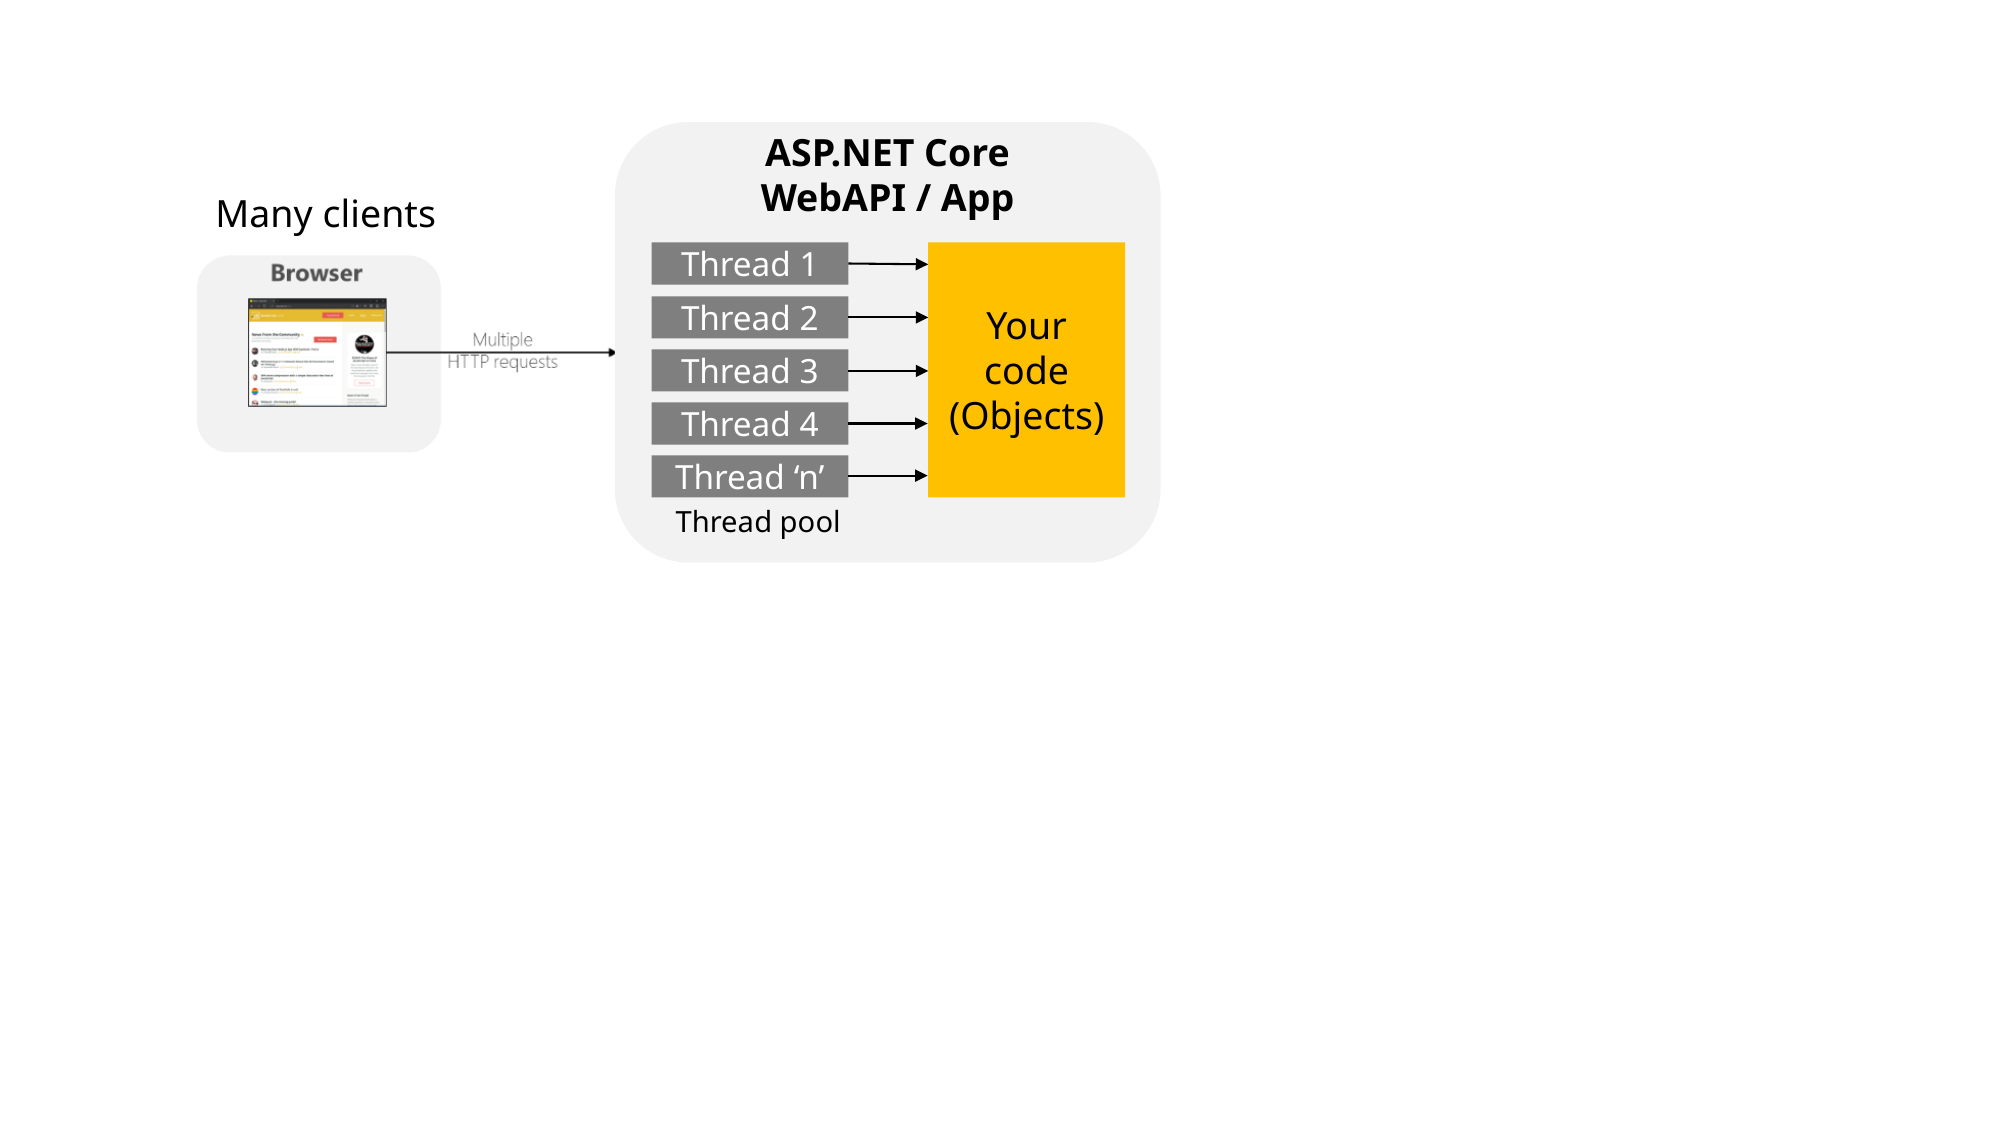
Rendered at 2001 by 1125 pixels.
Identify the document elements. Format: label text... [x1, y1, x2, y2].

picture [197, 243, 625, 456]
text_box Your code (Objects) [927, 241, 1126, 499]
text_box Thread 3 [651, 348, 849, 393]
text_box Thread 4 [651, 401, 849, 446]
text_box Thread ‘n’ [651, 454, 849, 499]
text_box Thread 1 [651, 241, 849, 286]
text_box ASP.NET Core WebAPI / App [742, 121, 1033, 227]
text_box Thread 2 [651, 295, 849, 339]
text_box Many clients [200, 183, 451, 243]
text_box Thread pool [660, 495, 856, 546]
text_box [613, 120, 1162, 564]
